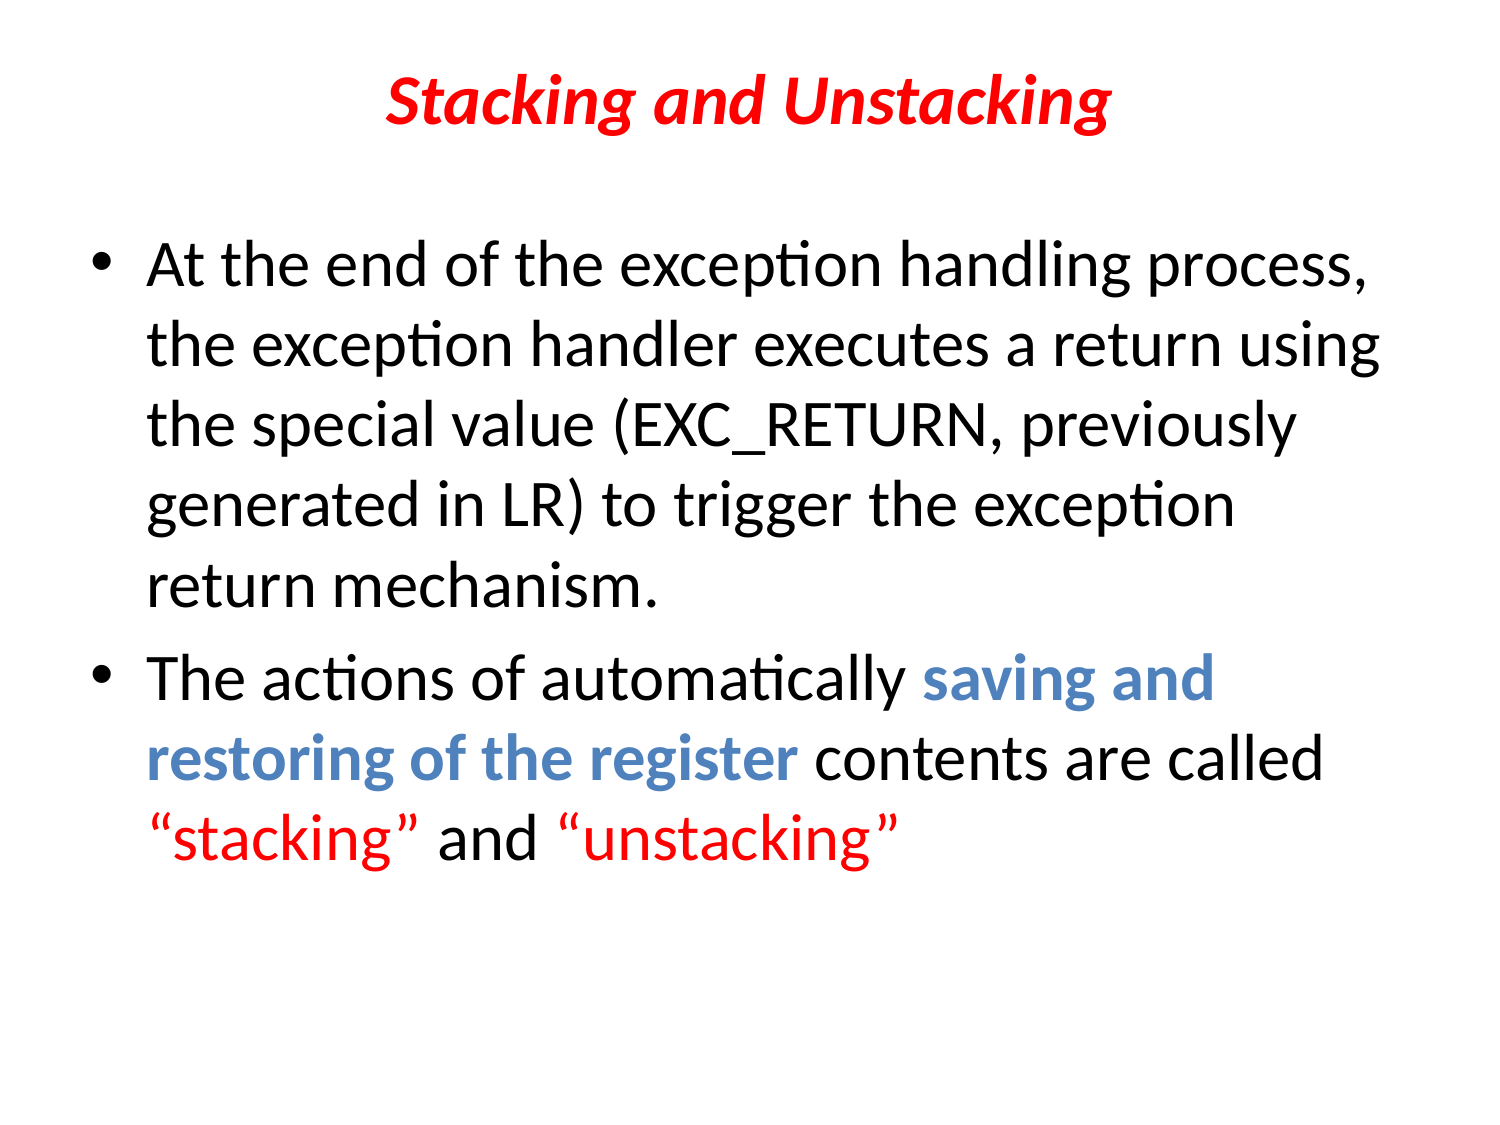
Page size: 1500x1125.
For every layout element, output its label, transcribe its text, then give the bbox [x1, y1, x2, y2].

title Stacking and Unstacking [75, 45, 1425, 212]
list At the end of the exception handling process, the exception handler executes a return using the special value (EXC_RETURN, previously generated in LR) to trigger the exception return mechanism. The actions of automatically saving and restoring of the register contents are called “stacking” and “unstacking” [75, 212, 1425, 1005]
